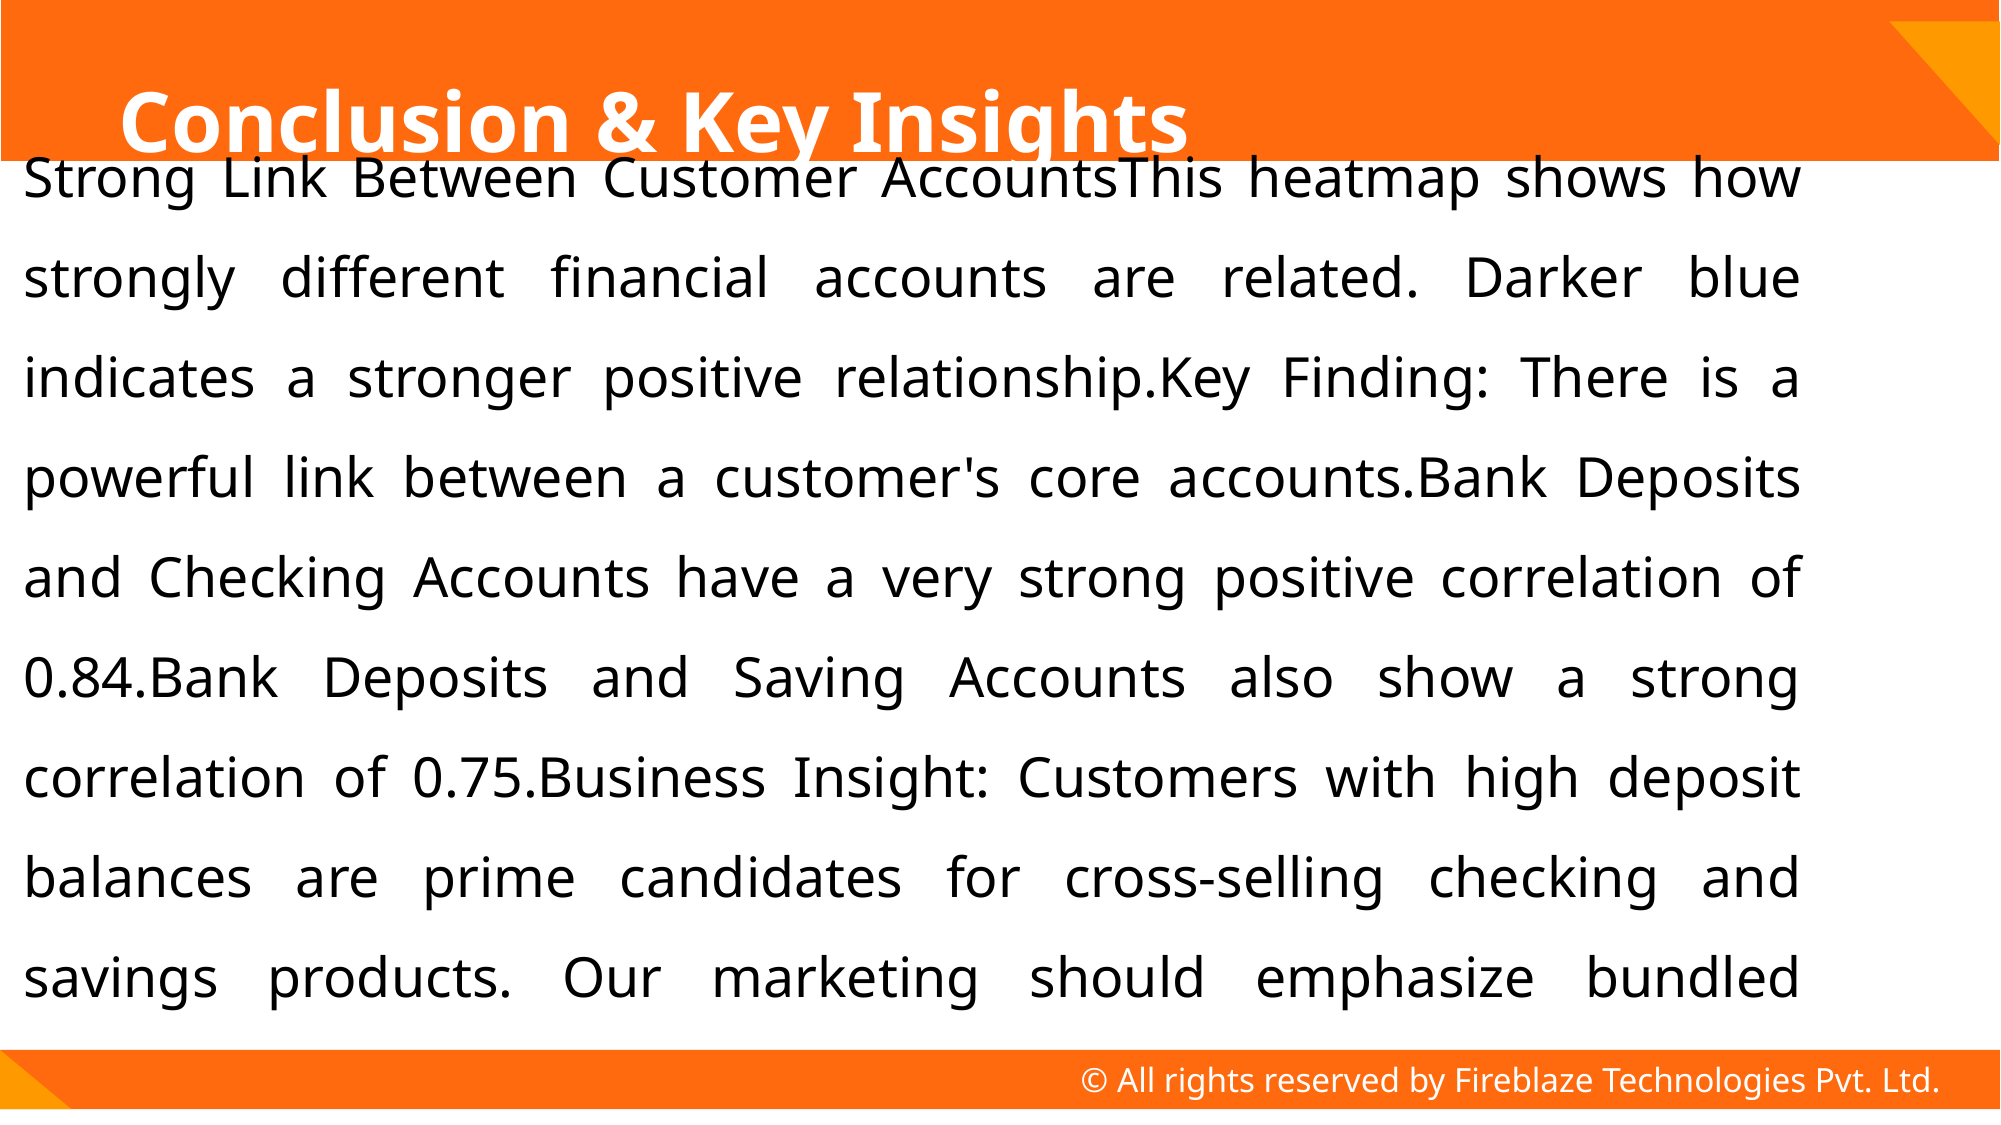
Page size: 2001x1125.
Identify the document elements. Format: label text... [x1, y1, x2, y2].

text_box [1889, 21, 2000, 146]
title Conclusion & Key Insights [0, 0, 2000, 162]
text_box © All rights reserved by Fireblaze Technologies Pvt. Ltd. [1, 1049, 2000, 1110]
text_box [0, 1049, 72, 1110]
text_box Strong Link Between Customer AccountsThis heatmap shows how strongly different financial accounts are related. Darker blue indicates a stronger positive relationship.Key Finding: There is a powerful link between a customer's core accounts.Bank Deposits and Checking Accounts have a very strong positive correlation of 0.84.Bank Deposits and Saving Accounts also show a strong correlation of 0.75.Business Insight: Customers with high deposit balances are prime candidates for cross-selling checking and savings products. Our marketing should emphasize bundled account benefits. [0, 49, 1864, 938]
